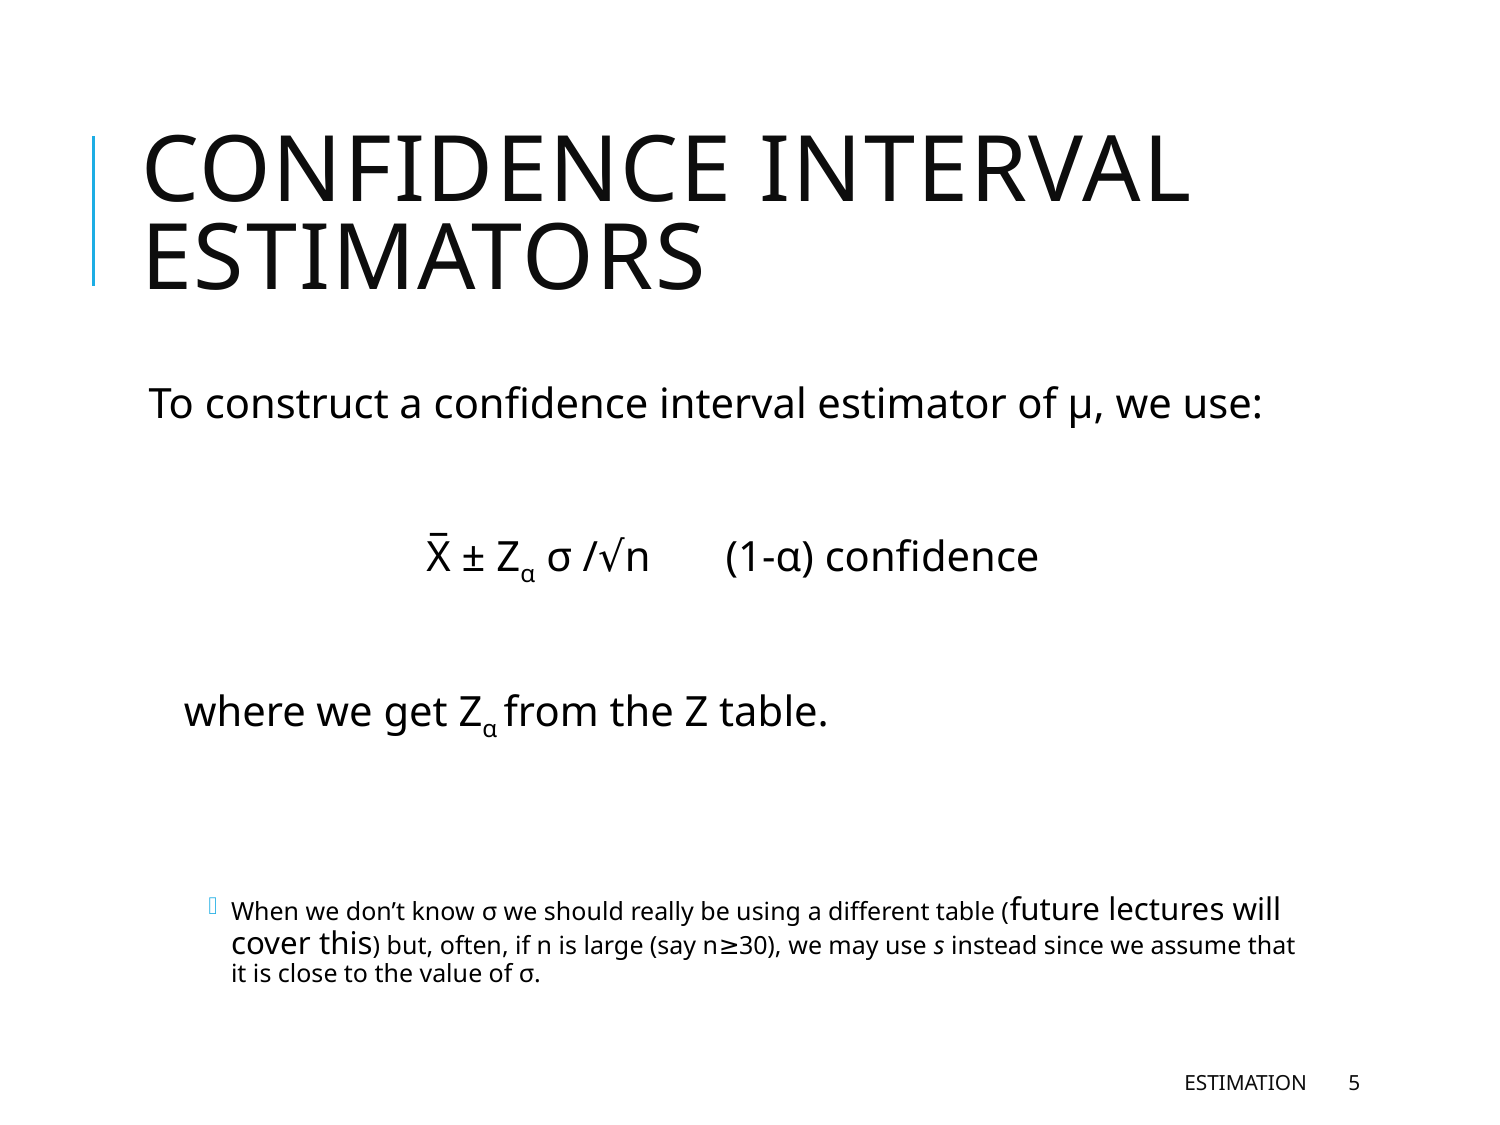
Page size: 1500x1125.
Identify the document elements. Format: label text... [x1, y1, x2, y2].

list To construct a confidence interval estimator of μ, we use: X̅ ± Zα σ /√n (1-α) confidence where we get Zα from the Z table. When we don’t know σ we should really be using a different table (future lectures will cover this) but, often, if n is large (say n≥30), we may use s instead since we assume that it is close to the value of σ. [126, 375, 1322, 1035]
title Confidence Interval Estimators [126, 96, 1322, 342]
slide_number 5 [1333, 1061, 1454, 1107]
footer Estimation [595, 1061, 1322, 1107]
